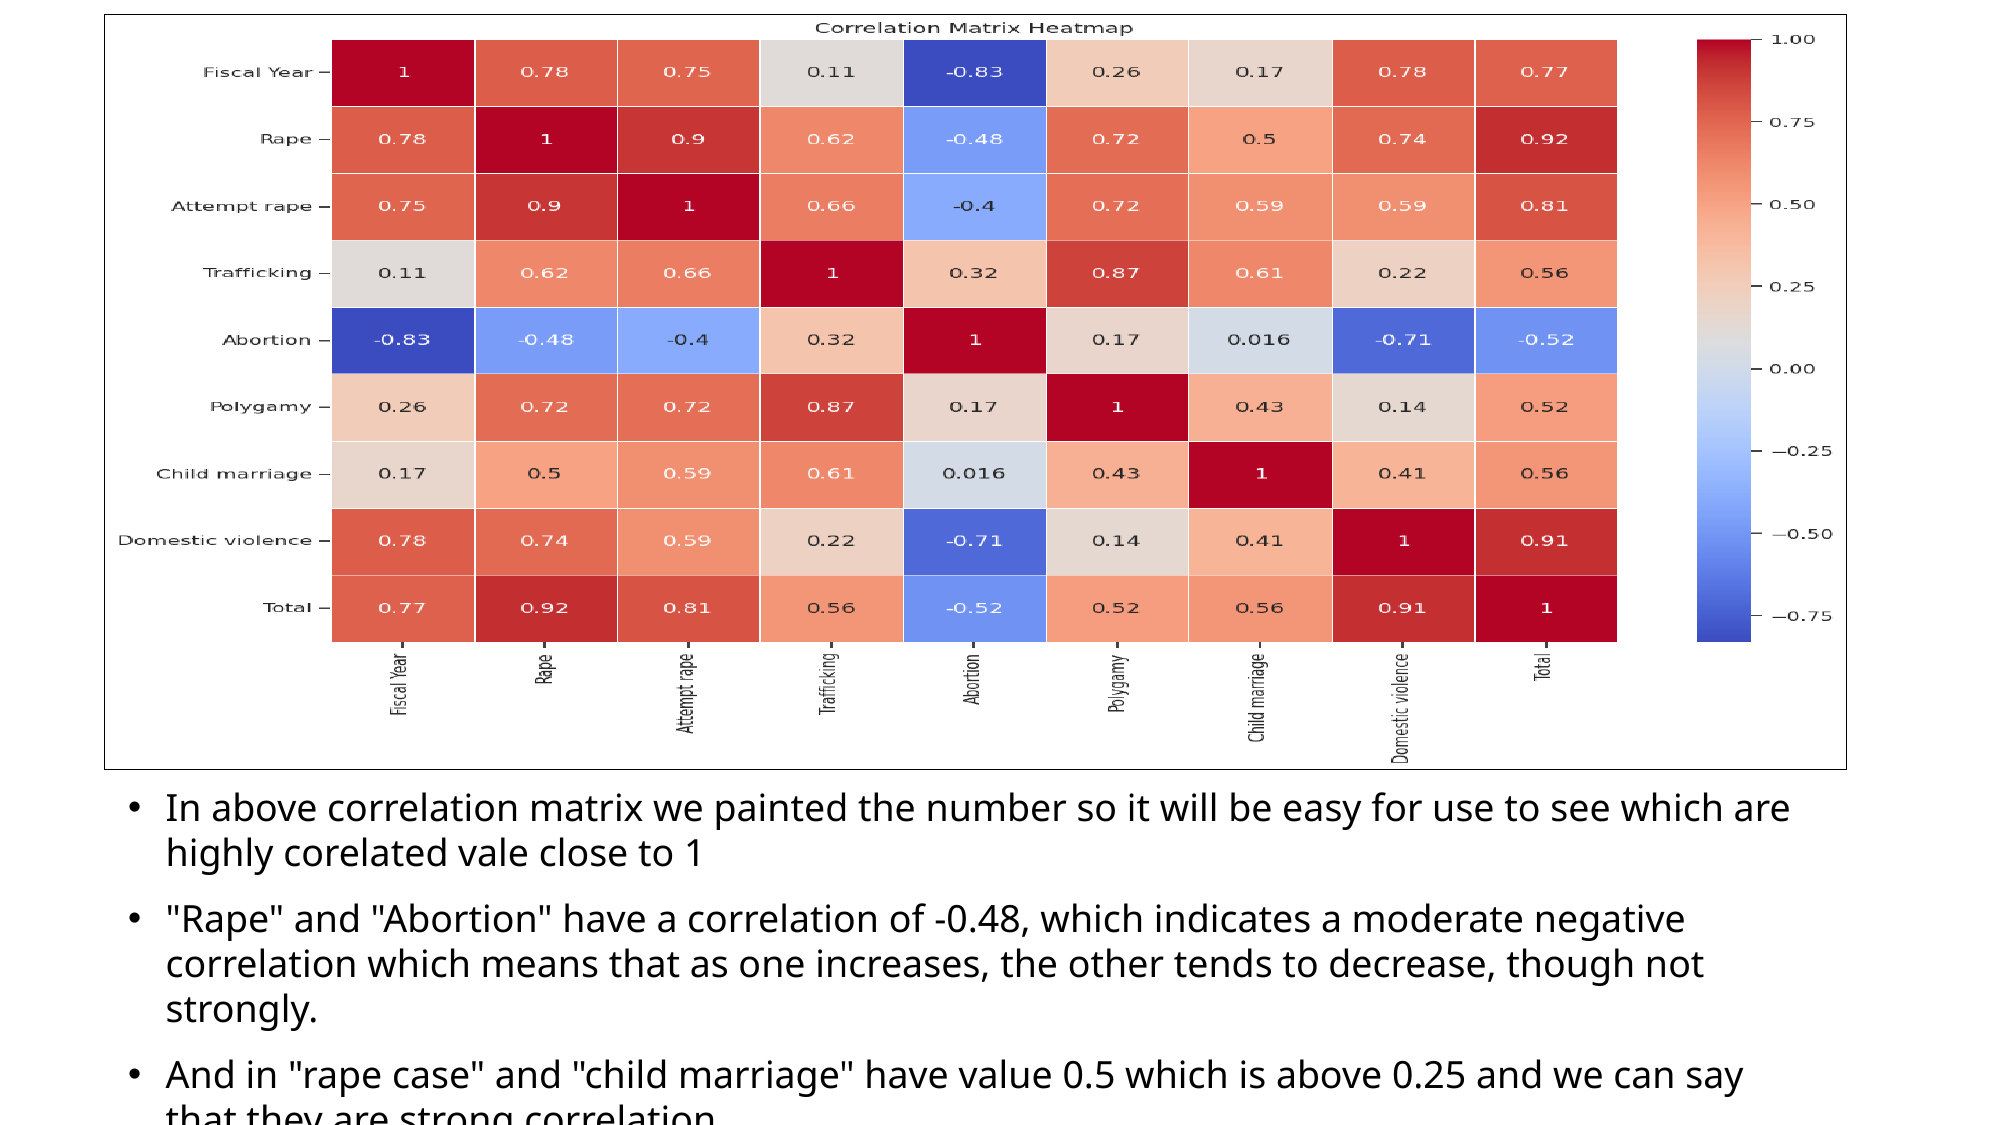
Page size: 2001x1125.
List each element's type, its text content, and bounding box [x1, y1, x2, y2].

text_box In above correlation matrix we painted the number so it will be easy for use to see which are highly corelated vale close to 1 "Rape" and "Abortion" have a correlation of -0.48, which indicates a moderate negative correlation which means that as one increases, the other tends to decrease, though not strongly. And in "rape case" and "child marriage" have value 0.5 which is above 0.25 and we can say that they are strong correlation. [113, 776, 1839, 993]
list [104, 14, 1847, 770]
